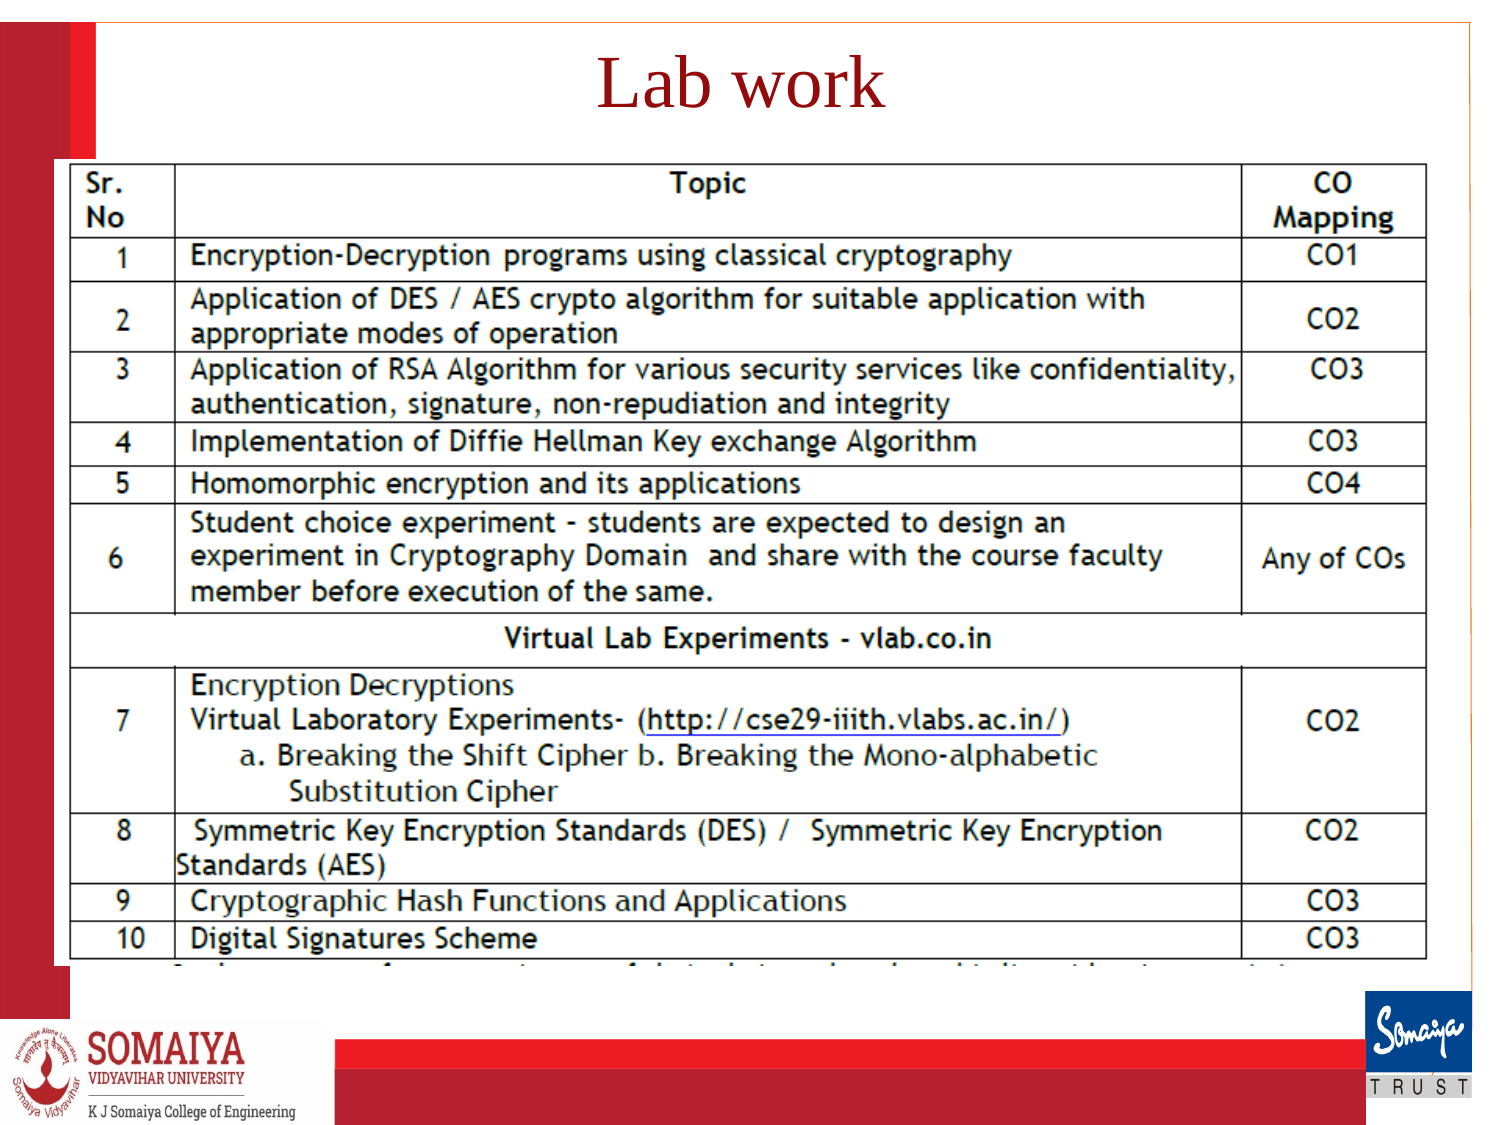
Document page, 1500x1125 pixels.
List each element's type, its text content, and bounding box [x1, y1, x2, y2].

picture [1365, 991, 1472, 1098]
title Lab work [134, 35, 1349, 159]
picture [335, 1040, 1365, 1125]
picture [0, 22, 1446, 1125]
